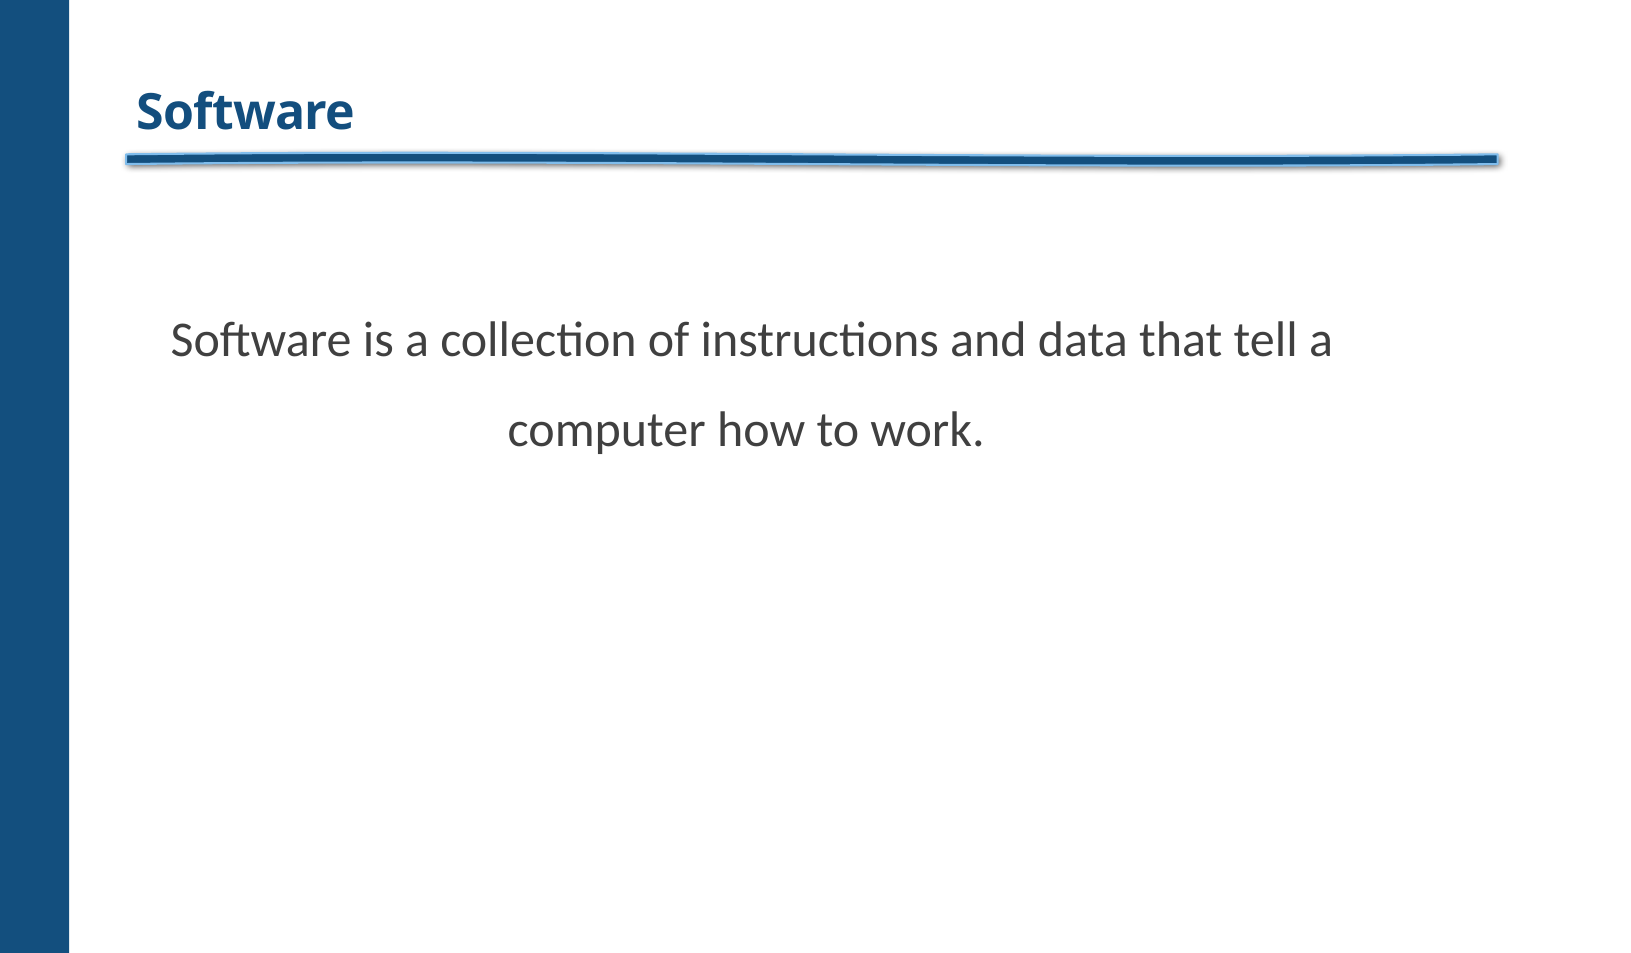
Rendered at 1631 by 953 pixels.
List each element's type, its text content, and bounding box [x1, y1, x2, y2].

list Software is a collection of instructions and data that tell a computer how to work. [125, 190, 1379, 884]
title Software [125, 4, 1471, 146]
